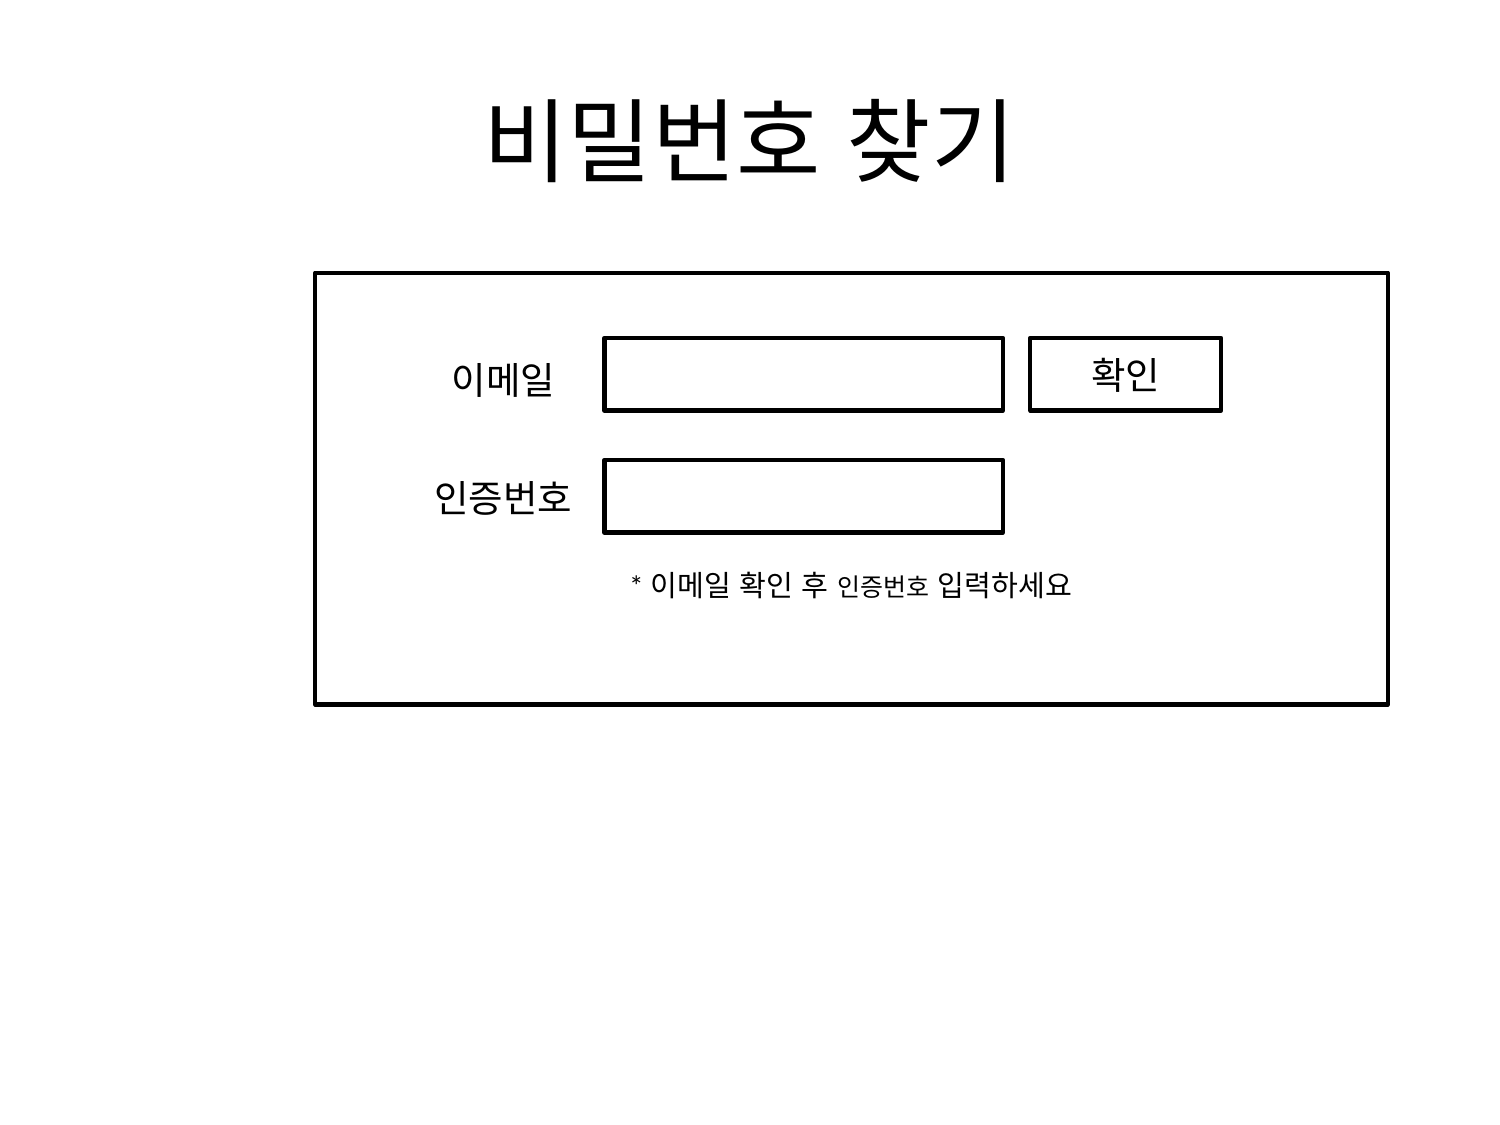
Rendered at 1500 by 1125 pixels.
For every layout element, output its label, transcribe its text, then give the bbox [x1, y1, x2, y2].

text_box [602, 458, 1005, 535]
text_box 인증번호 [419, 467, 588, 528]
text_box [313, 271, 1390, 707]
text_box 확인 [1028, 336, 1223, 413]
text_box [602, 336, 1005, 413]
text_box *이메일 확인 후 인증번호 입력하세요 [614, 559, 1088, 610]
text_box 이메일 [437, 349, 571, 410]
title 비밀번호 찾기 [75, 45, 1425, 233]
